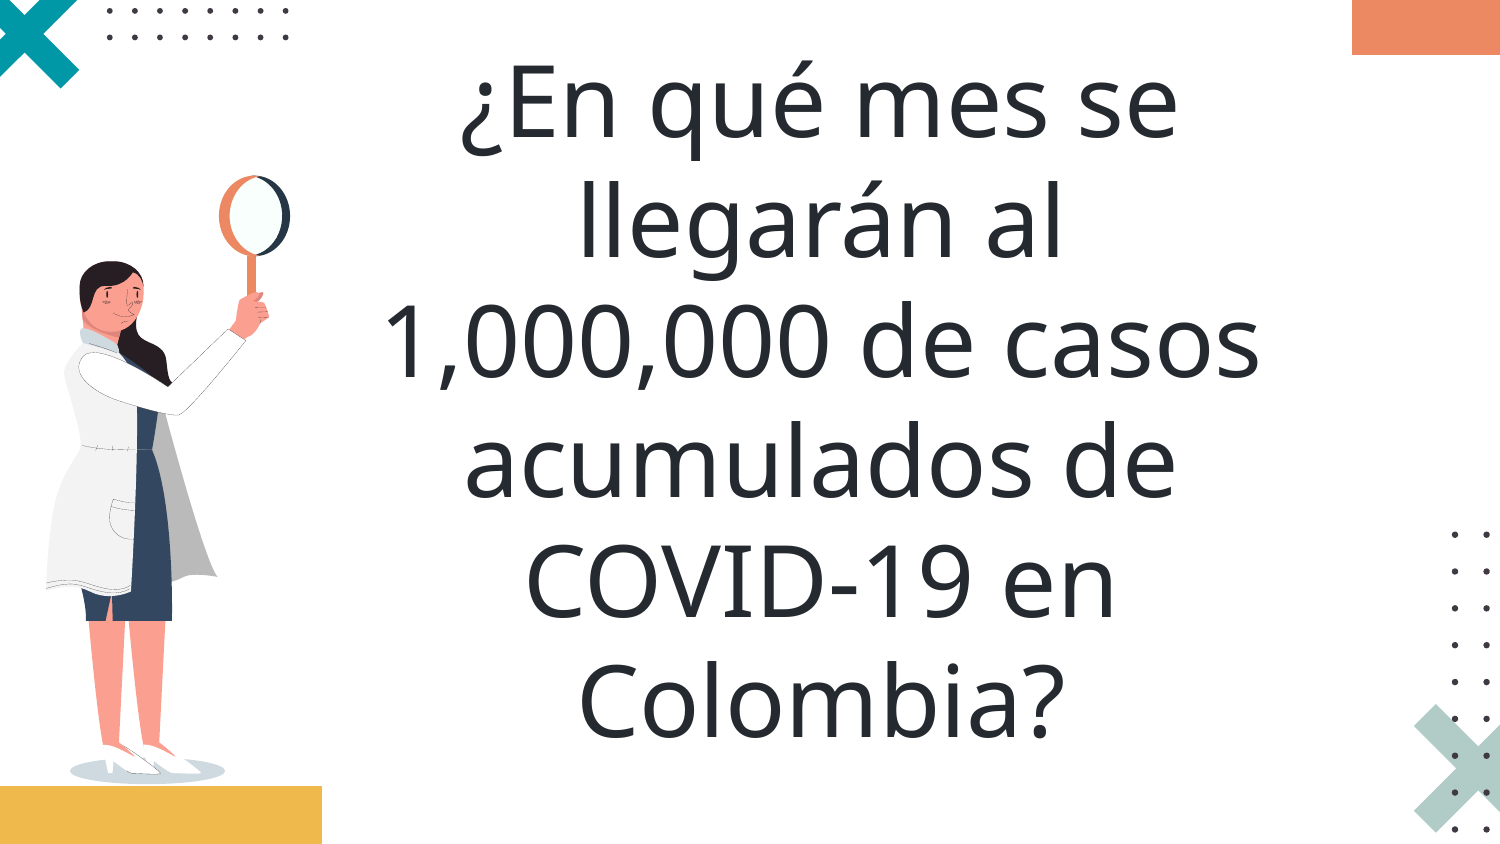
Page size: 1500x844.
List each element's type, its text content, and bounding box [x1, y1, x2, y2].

title ¿En qué mes se llegarán al 1,000,000 de casos acumulados de COVID-19 en Colombia? [343, 150, 1300, 645]
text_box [45, 175, 291, 785]
